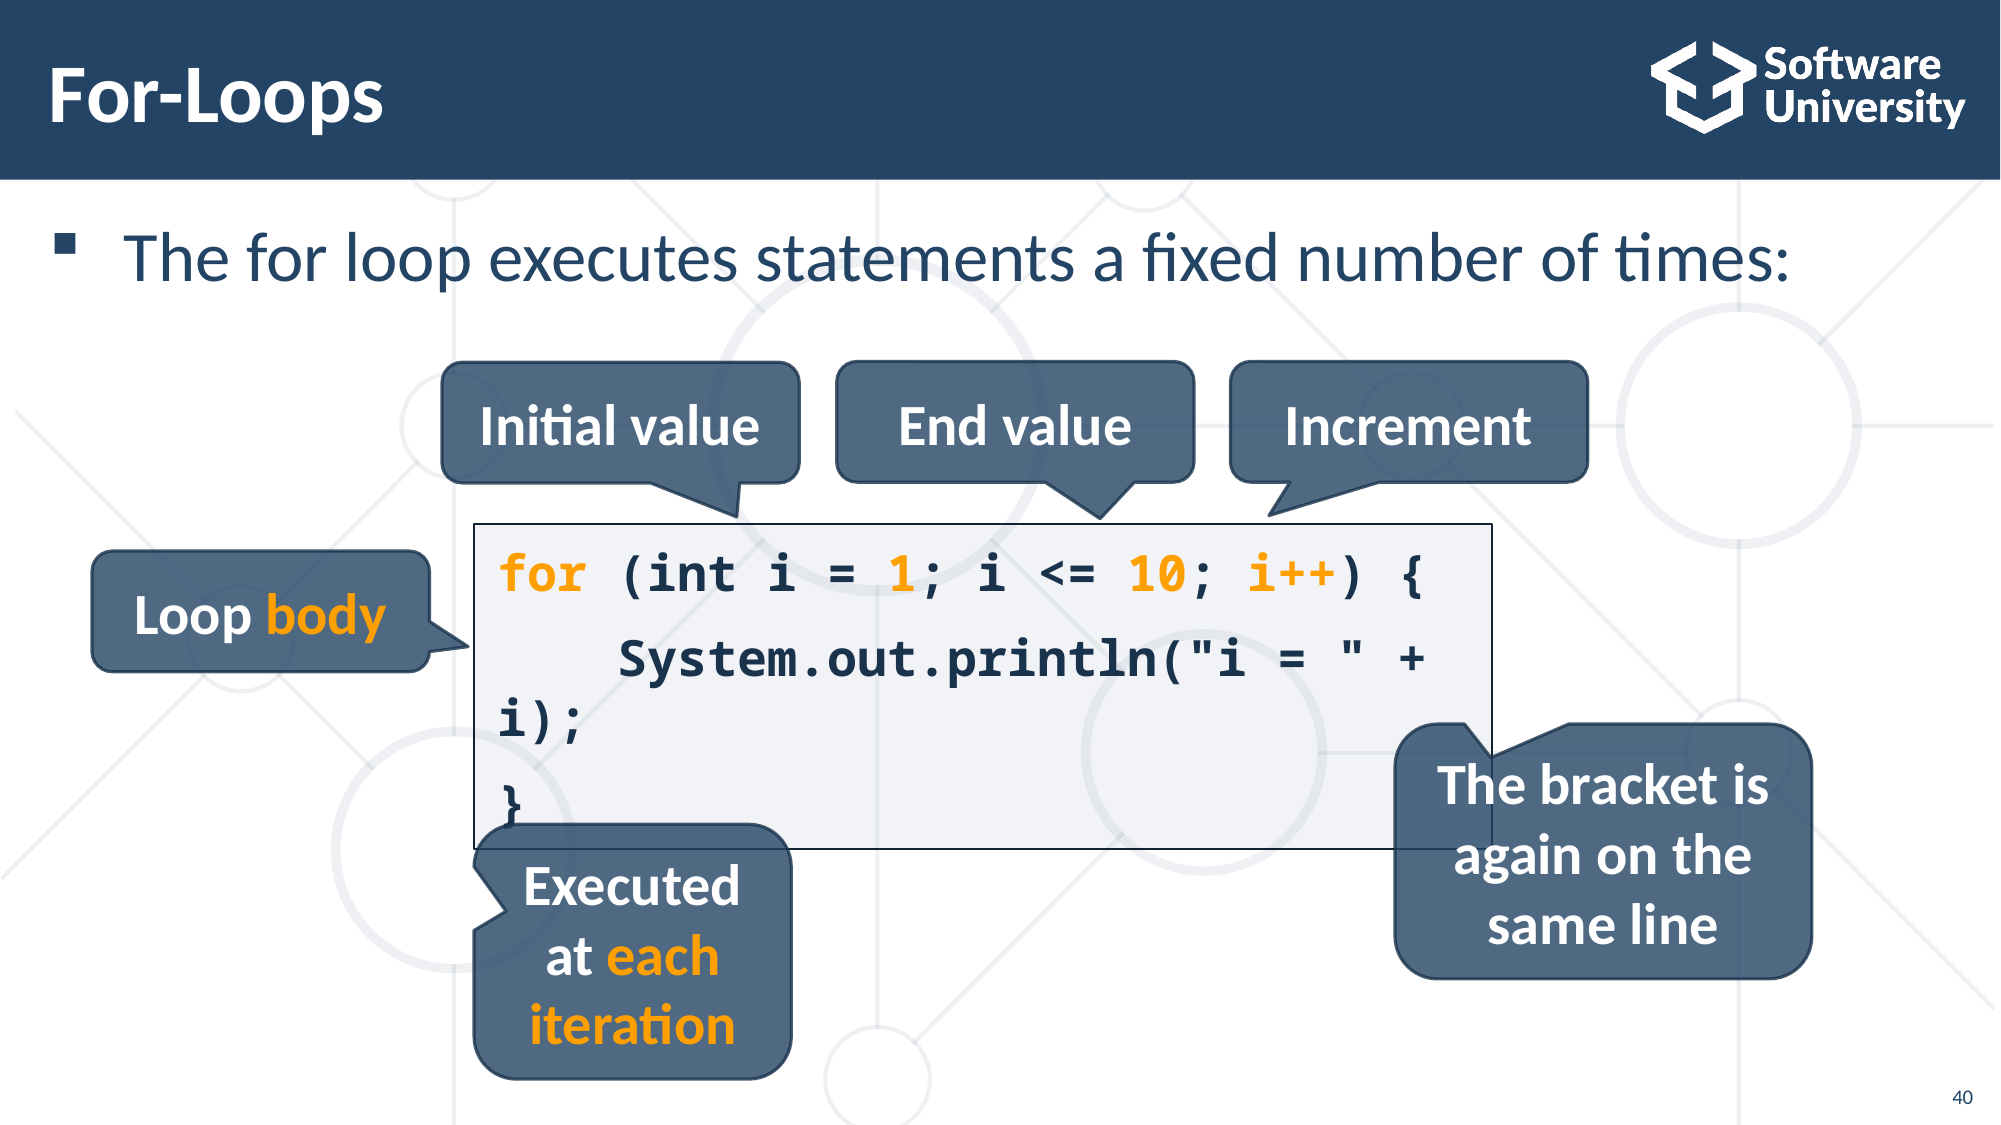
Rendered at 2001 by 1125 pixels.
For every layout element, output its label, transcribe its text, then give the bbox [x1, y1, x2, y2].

list The for loop executes statements a fixed number of times: [31, 196, 1969, 1109]
text_box Executed at each iteration [471, 822, 794, 1082]
slide_number 40 [1927, 1067, 1989, 1117]
text_box for (int i = 1; i <= 10; i++) { System.out.println("i = " + i); } [473, 523, 1492, 850]
text_box Initial value [439, 360, 802, 519]
text_box The bracket is again on the same line [1392, 721, 1814, 981]
text_box Increment [1228, 359, 1590, 518]
text_box End value [834, 359, 1197, 521]
picture [1651, 41, 1966, 134]
title For-Loops [31, 16, 1625, 162]
text_box Loop body [89, 548, 471, 674]
